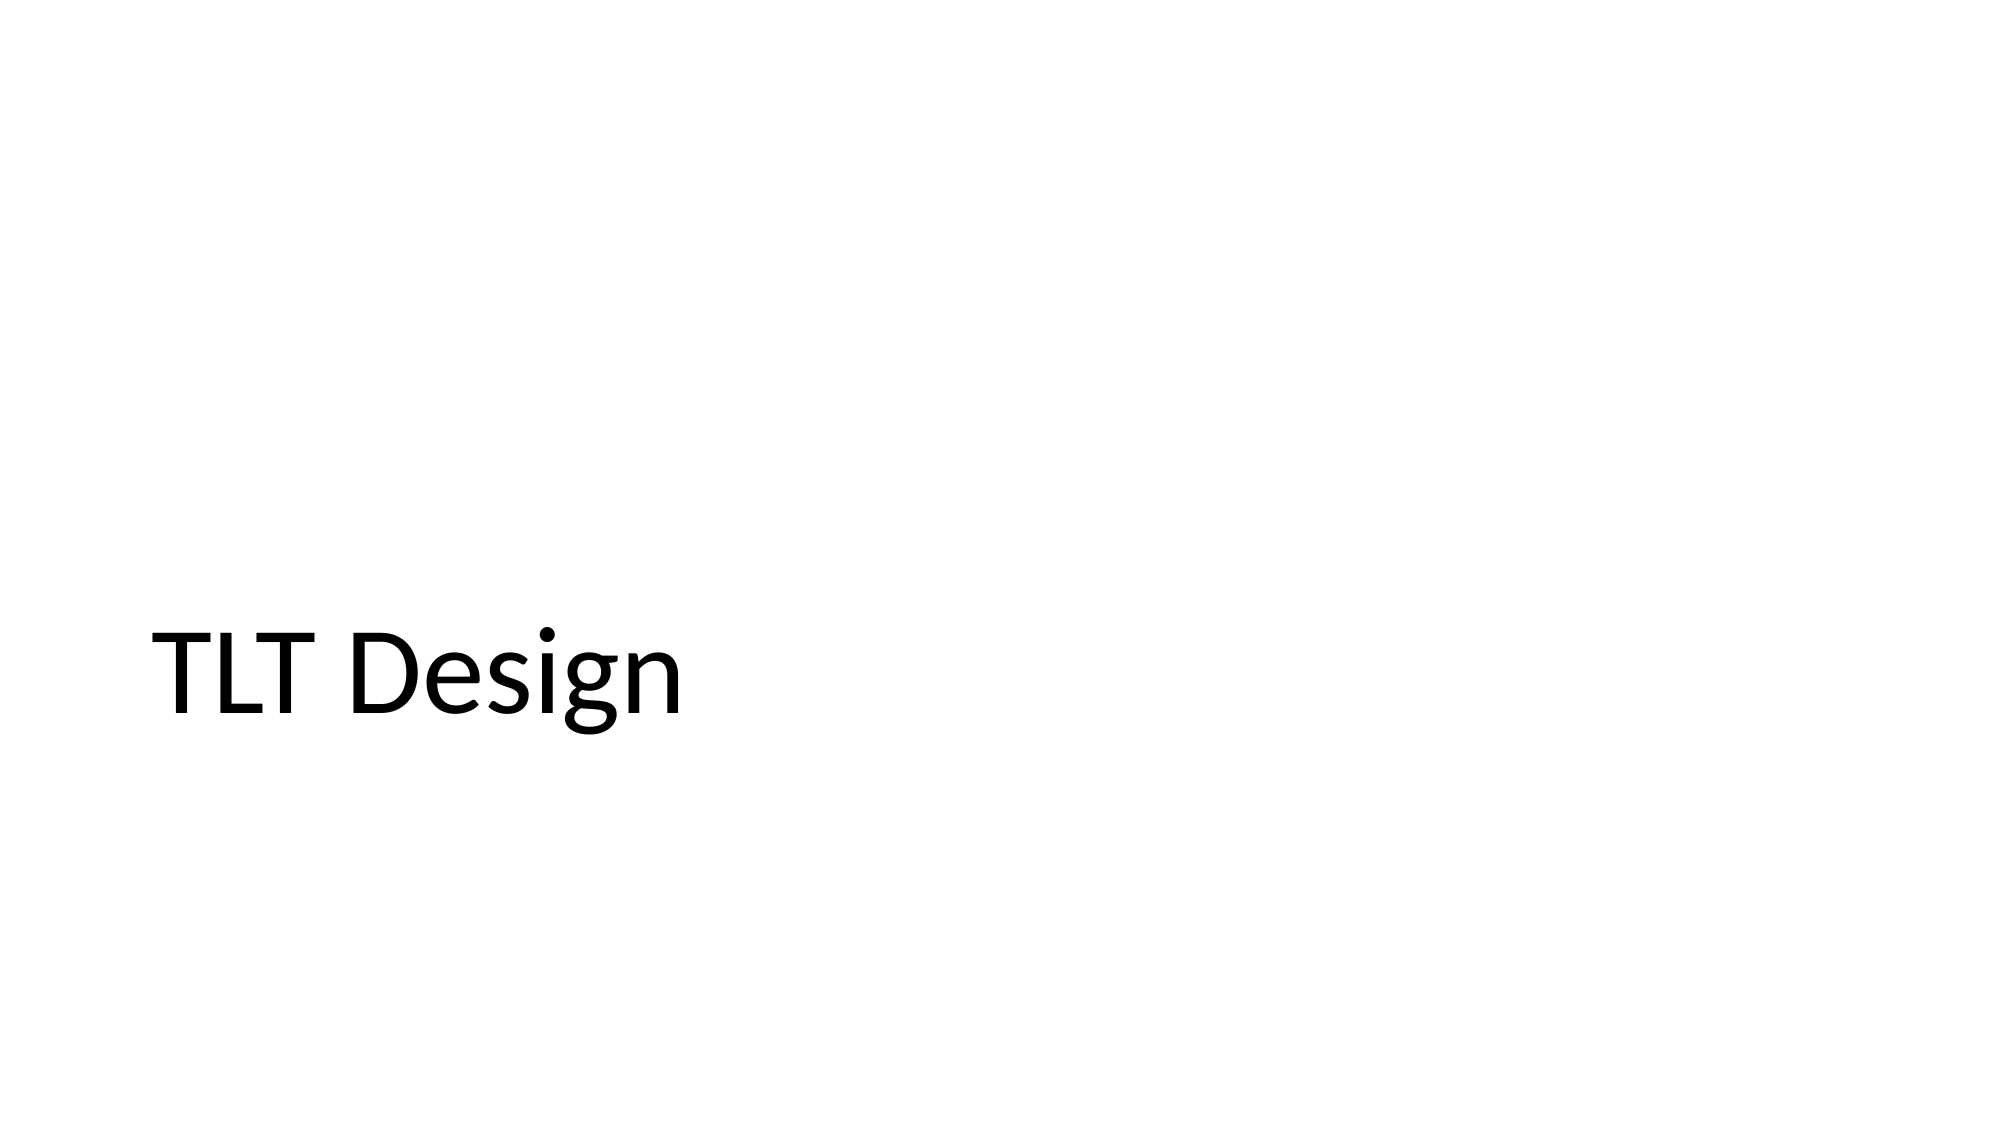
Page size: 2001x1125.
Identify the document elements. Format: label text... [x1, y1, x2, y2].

title TLT Design [136, 280, 1862, 749]
